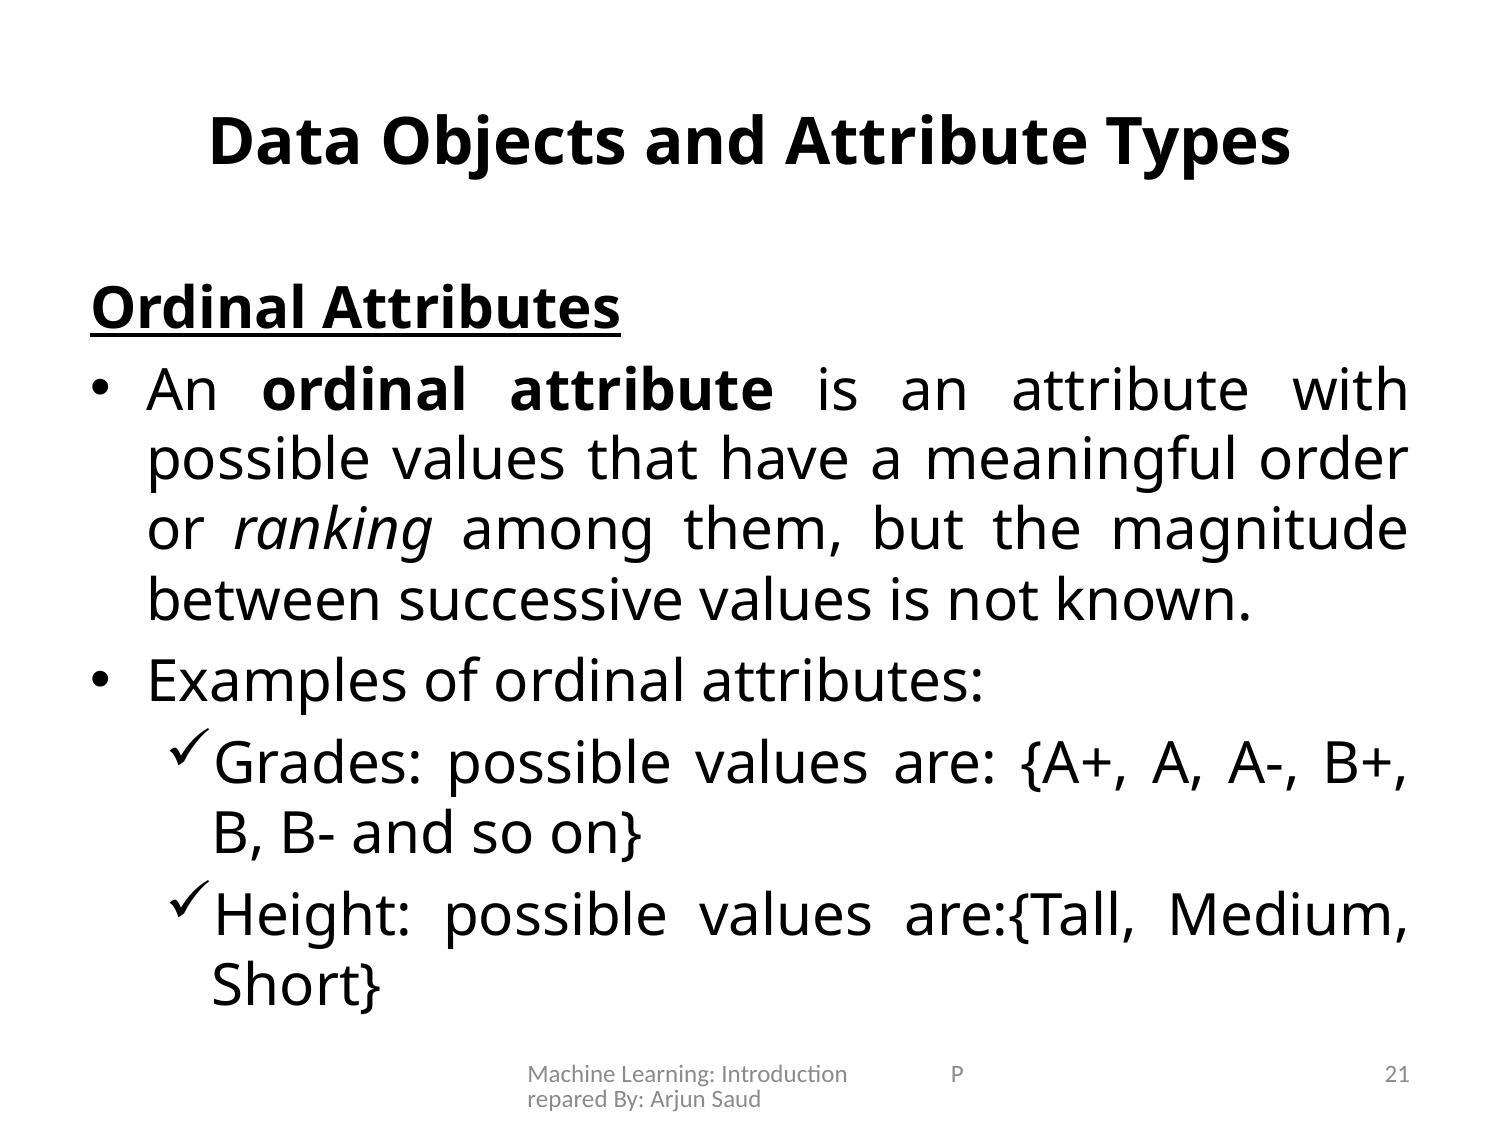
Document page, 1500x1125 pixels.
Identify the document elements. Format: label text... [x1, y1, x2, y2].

title Data Objects and Attribute Types [75, 45, 1425, 233]
footer Machine Learning: Introduction Prepared By: Arjun Saud [512, 1042, 988, 1103]
list Ordinal Attributes An ordinal attribute is an attribute with possible values that have a meaningful order or ranking among them, but the magnitude between successive values is not known. Examples of ordinal attributes: Grades: possible values are: {A+, A, A-, B+, B, B- and so on} Height: possible values are:{Tall, Medium, Short} [75, 262, 1425, 1005]
slide_number 21 [1074, 1042, 1425, 1103]
